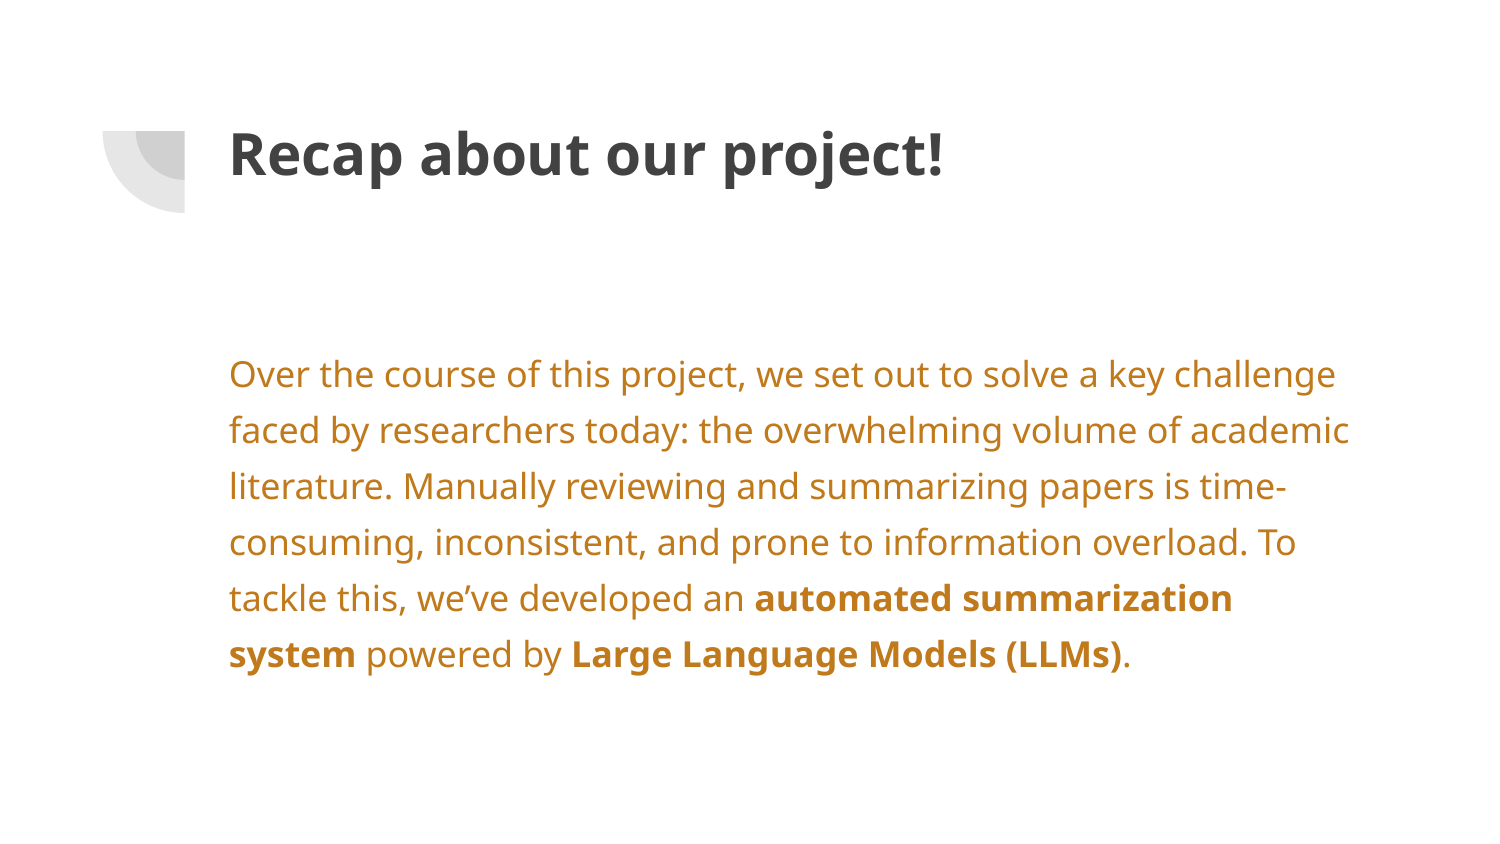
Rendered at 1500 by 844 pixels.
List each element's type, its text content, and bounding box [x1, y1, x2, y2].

list Over the course of this project, we set out to solve a key challenge faced by researchers today: the overwhelming volume of academic literature. Manually reviewing and summarizing papers is time-consuming, inconsistent, and prone to information overload. To tackle this, we’ve developed an automated summarization system powered by Large Language Models (LLMs). [213, 326, 1368, 744]
title Recap about our project! [213, 98, 1368, 263]
